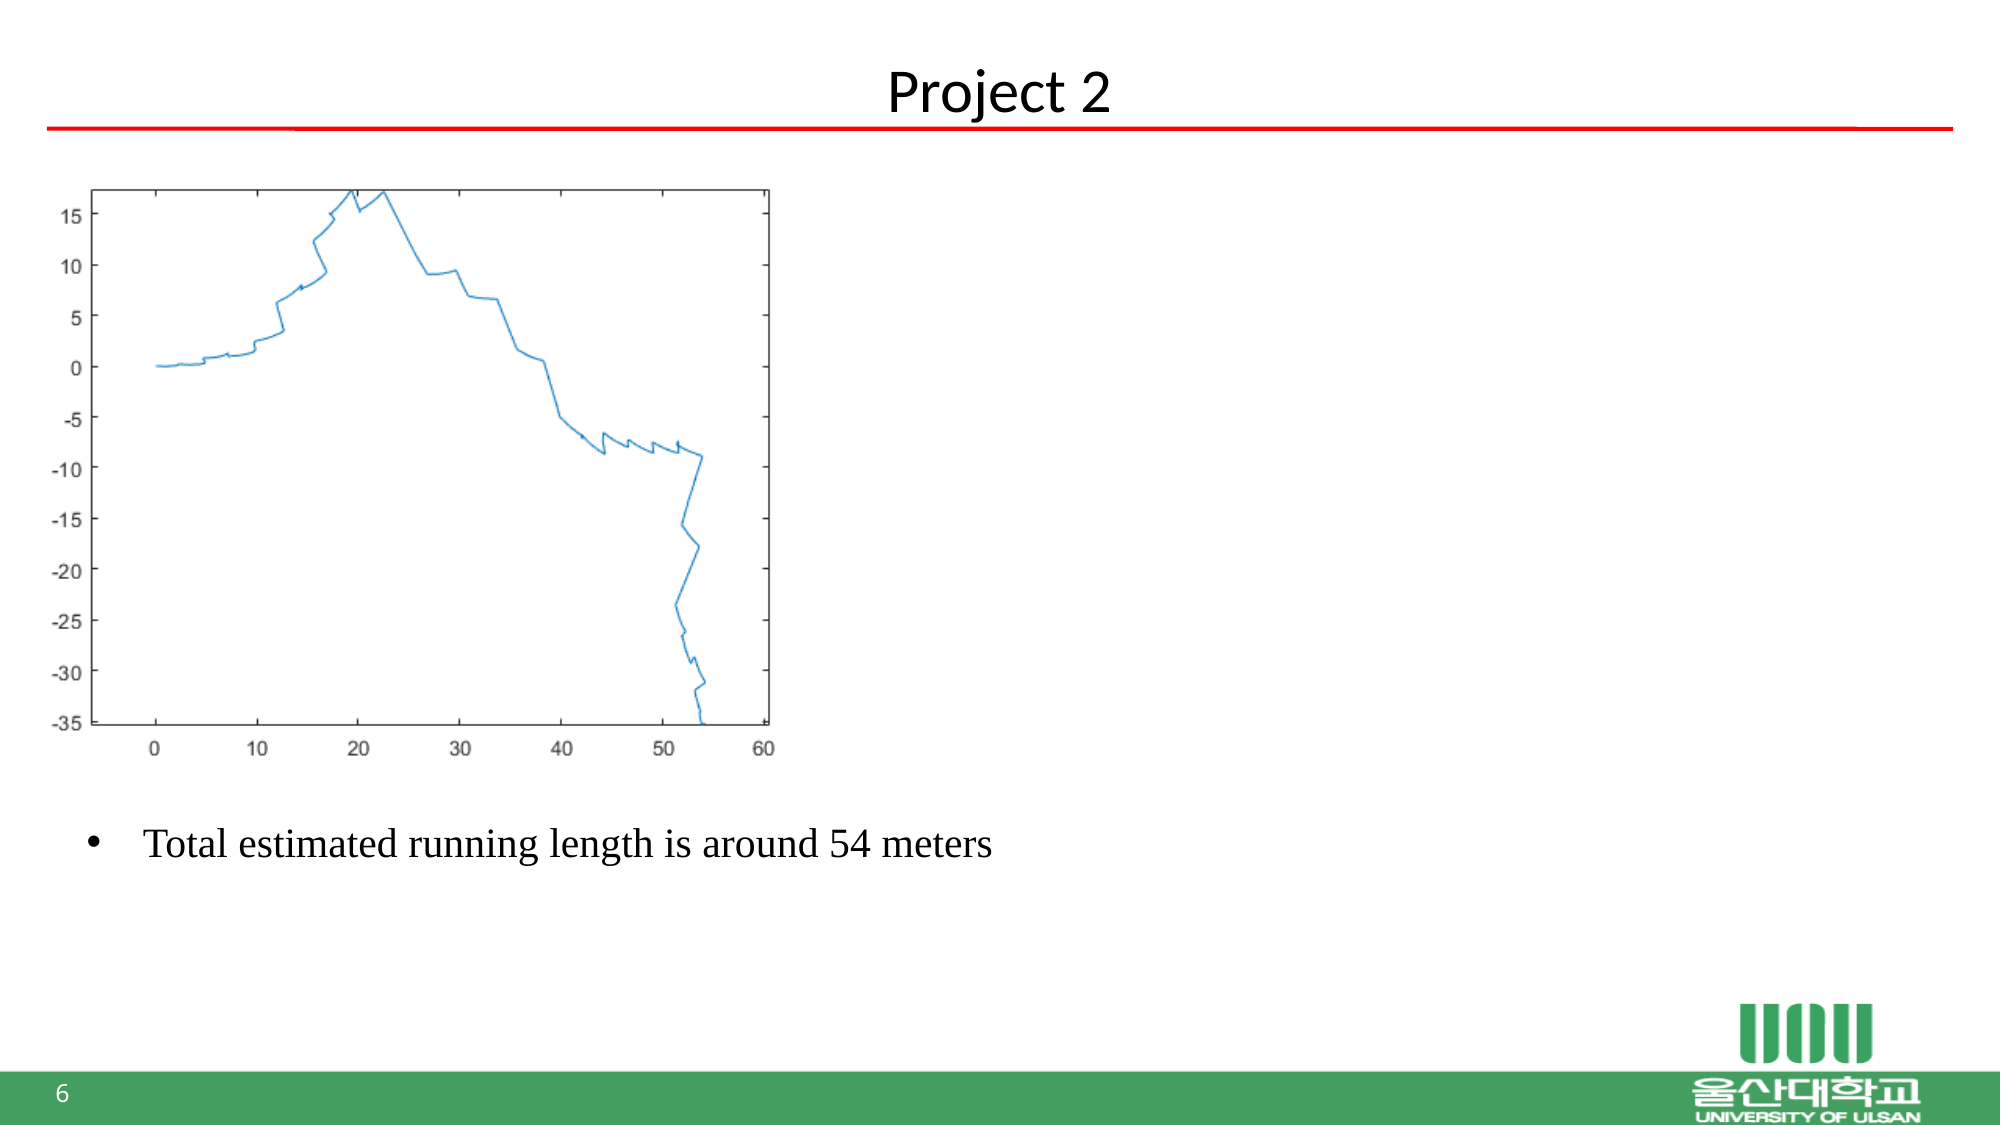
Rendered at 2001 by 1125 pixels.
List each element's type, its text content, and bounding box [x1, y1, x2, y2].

picture [0, 51, 2000, 1125]
title Project 2 [46, 46, 1954, 130]
list [46, 140, 1954, 1060]
text_box Total estimated running length is around 54 meters [71, 783, 1916, 874]
